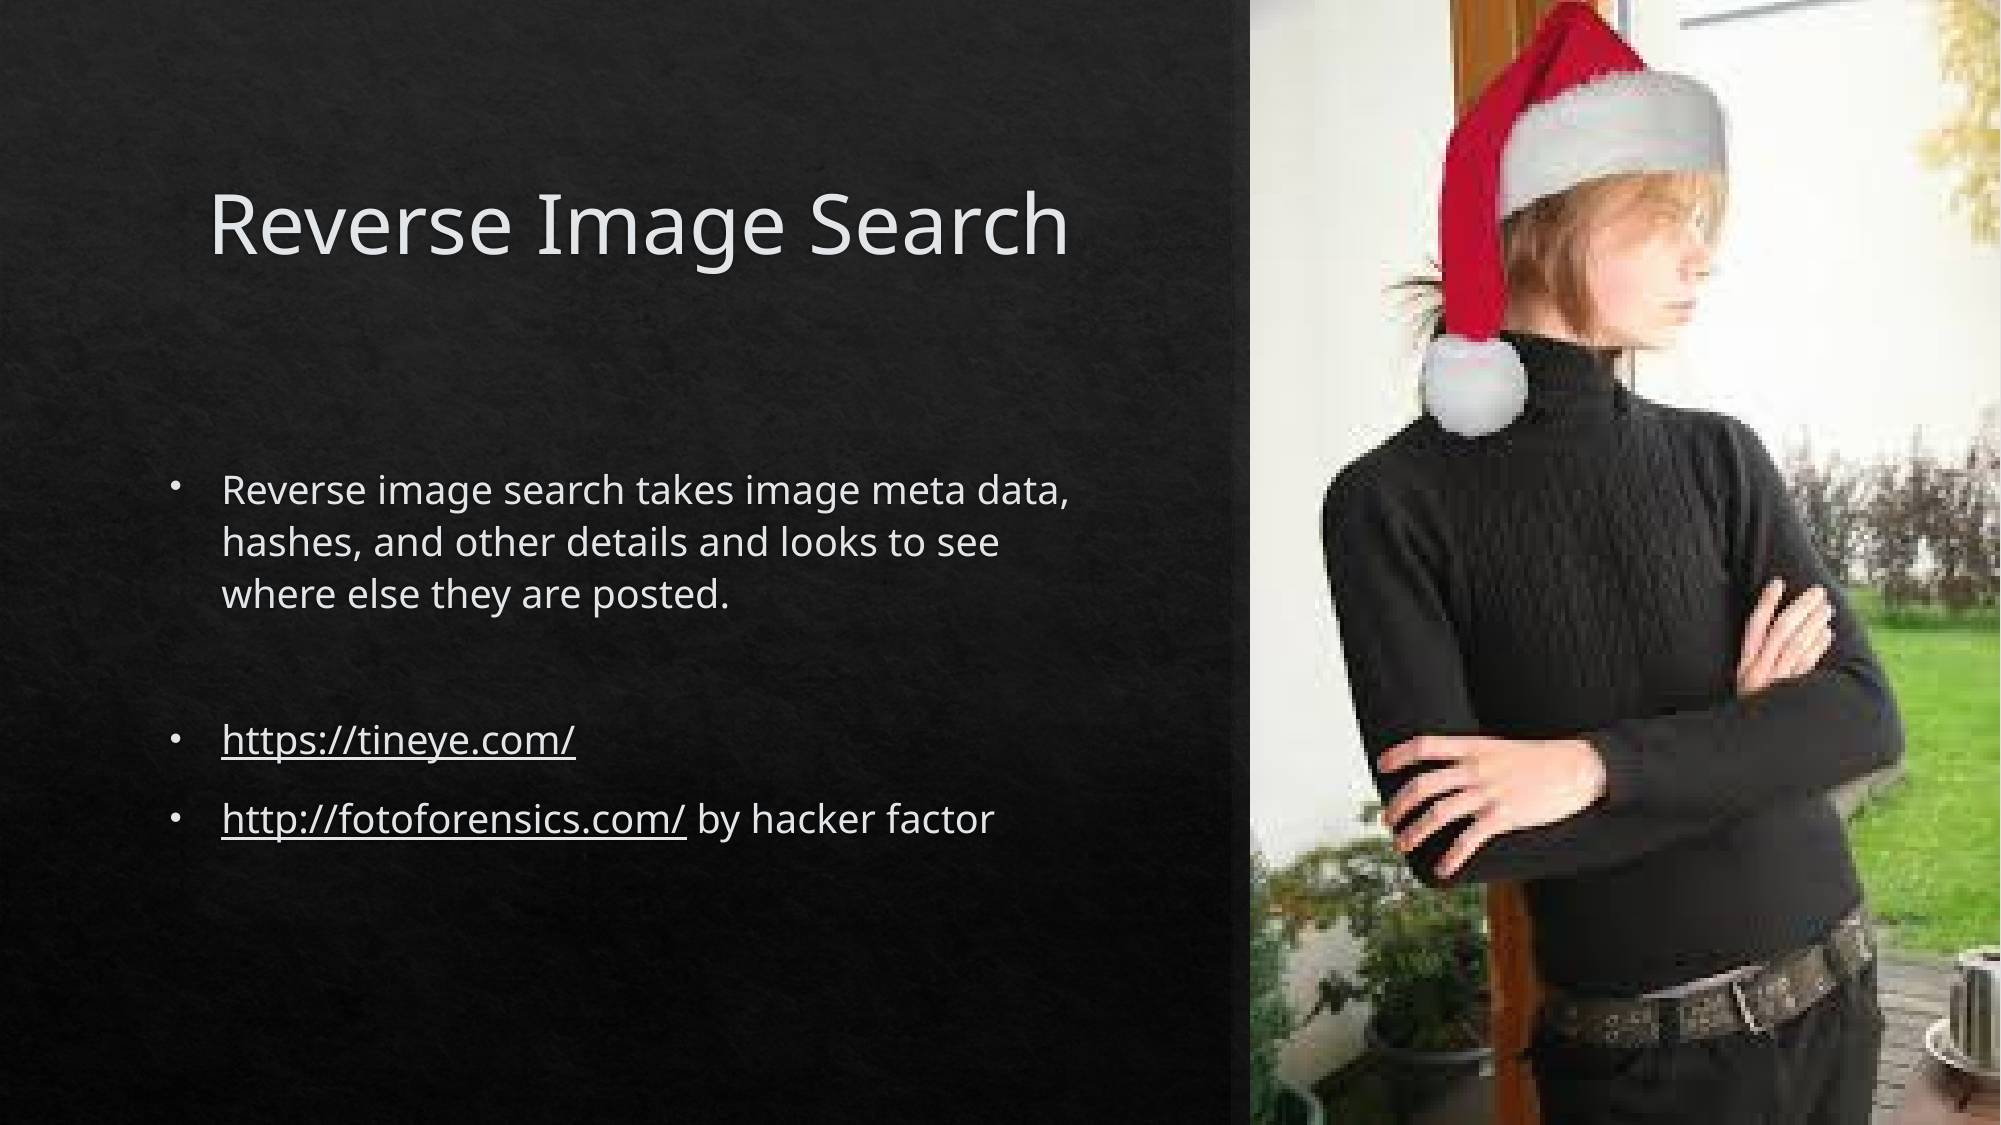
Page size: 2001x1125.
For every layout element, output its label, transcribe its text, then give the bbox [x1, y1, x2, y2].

title Reverse Image Search [149, 99, 1131, 343]
text_box [0, 0, 1225, 1125]
picture [1230, 0, 2000, 1125]
list Reverse image search takes image meta data, hashes, and other details and looks to see where else they are posted. https://tineye.com/ http://fotoforensics.com/ by hacker factor [149, 373, 1131, 935]
